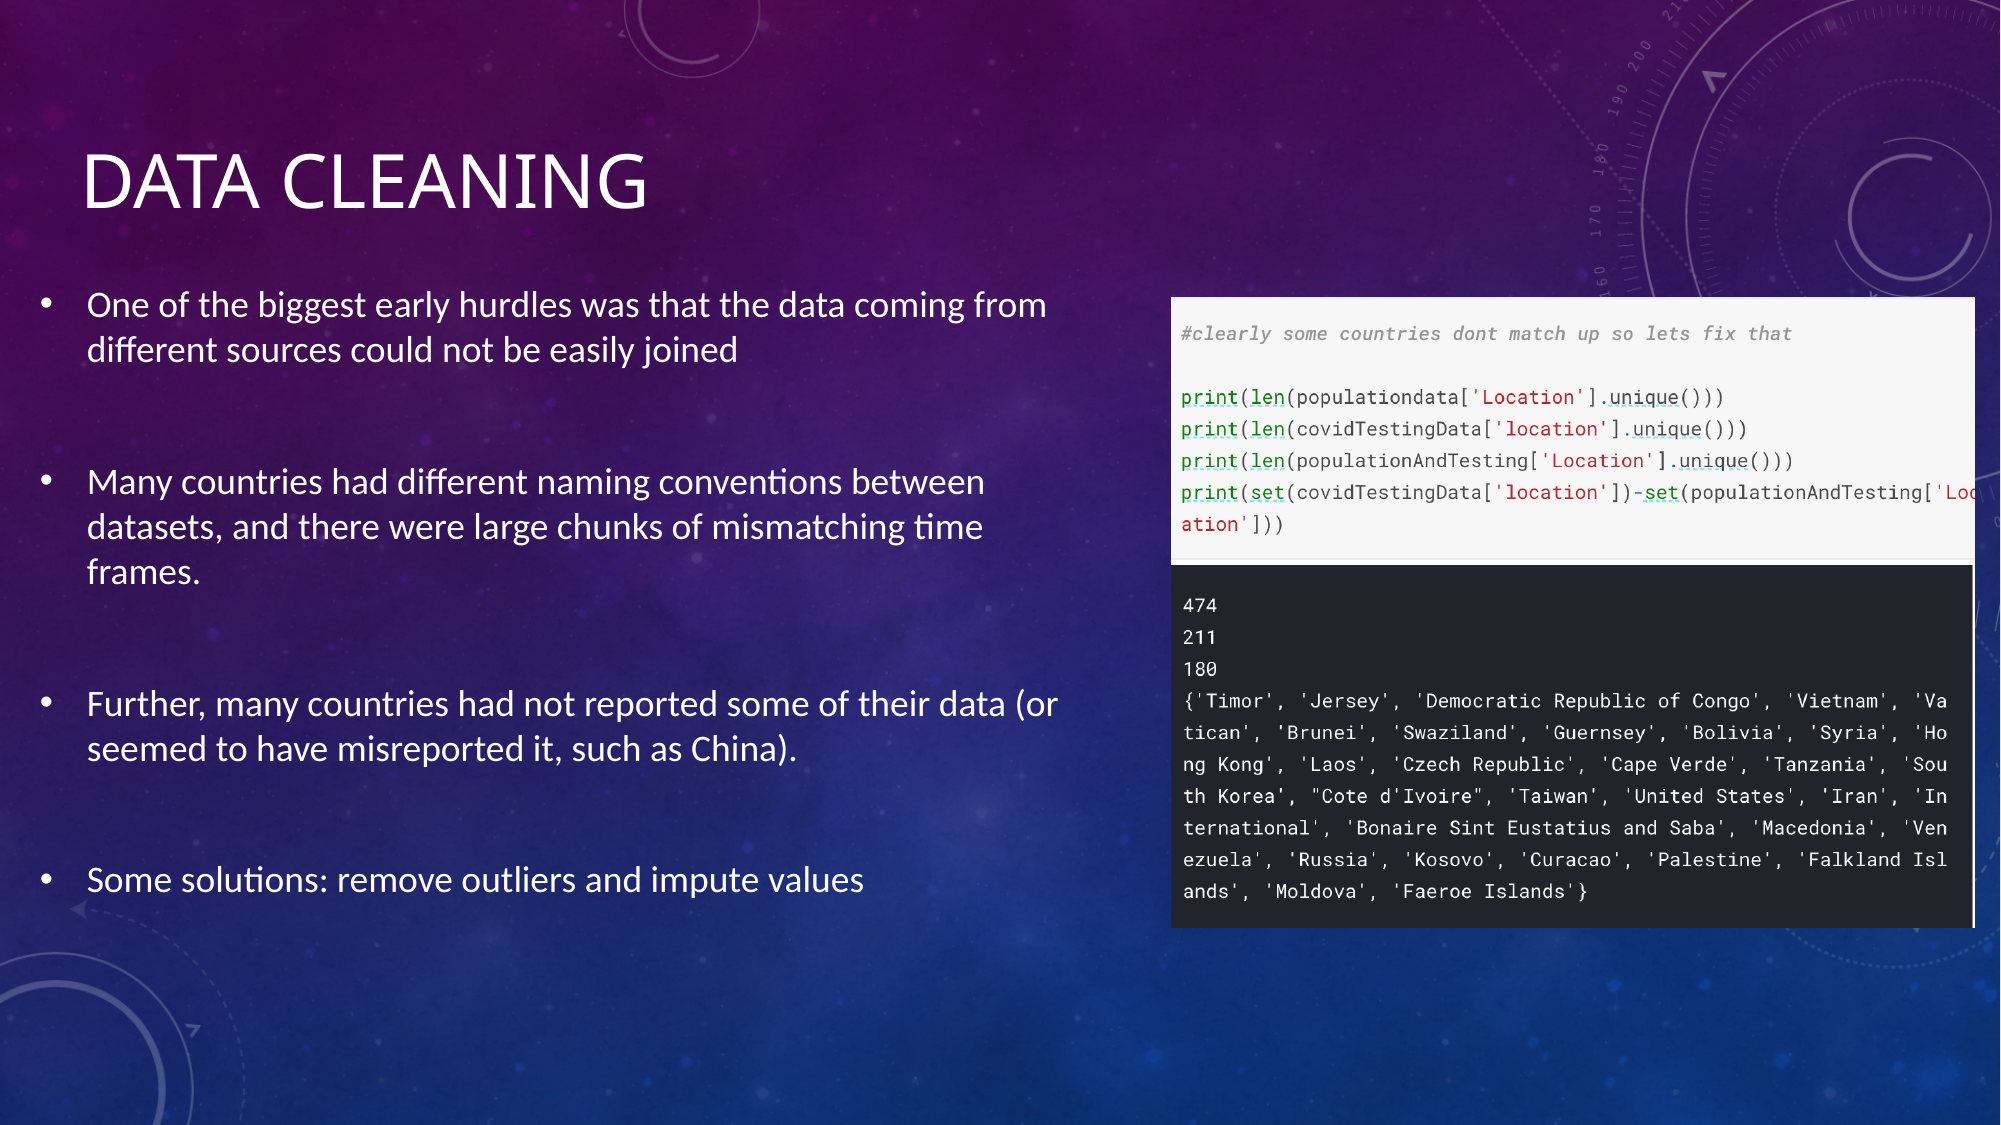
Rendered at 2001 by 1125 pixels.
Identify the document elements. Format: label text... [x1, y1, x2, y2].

list One of the biggest early hurdles was that the data coming from different sources could not be easily joined Many countries had different naming conventions between datasets, and there were large chunks of mismatching time frames. Further, many countries had not reported some of their data (or seemed to have misreported it, such as China). Some solutions: remove outliers and impute values [24, 253, 1109, 928]
title Data cleaning [65, 58, 1728, 298]
picture [0, 0, 2001, 1125]
